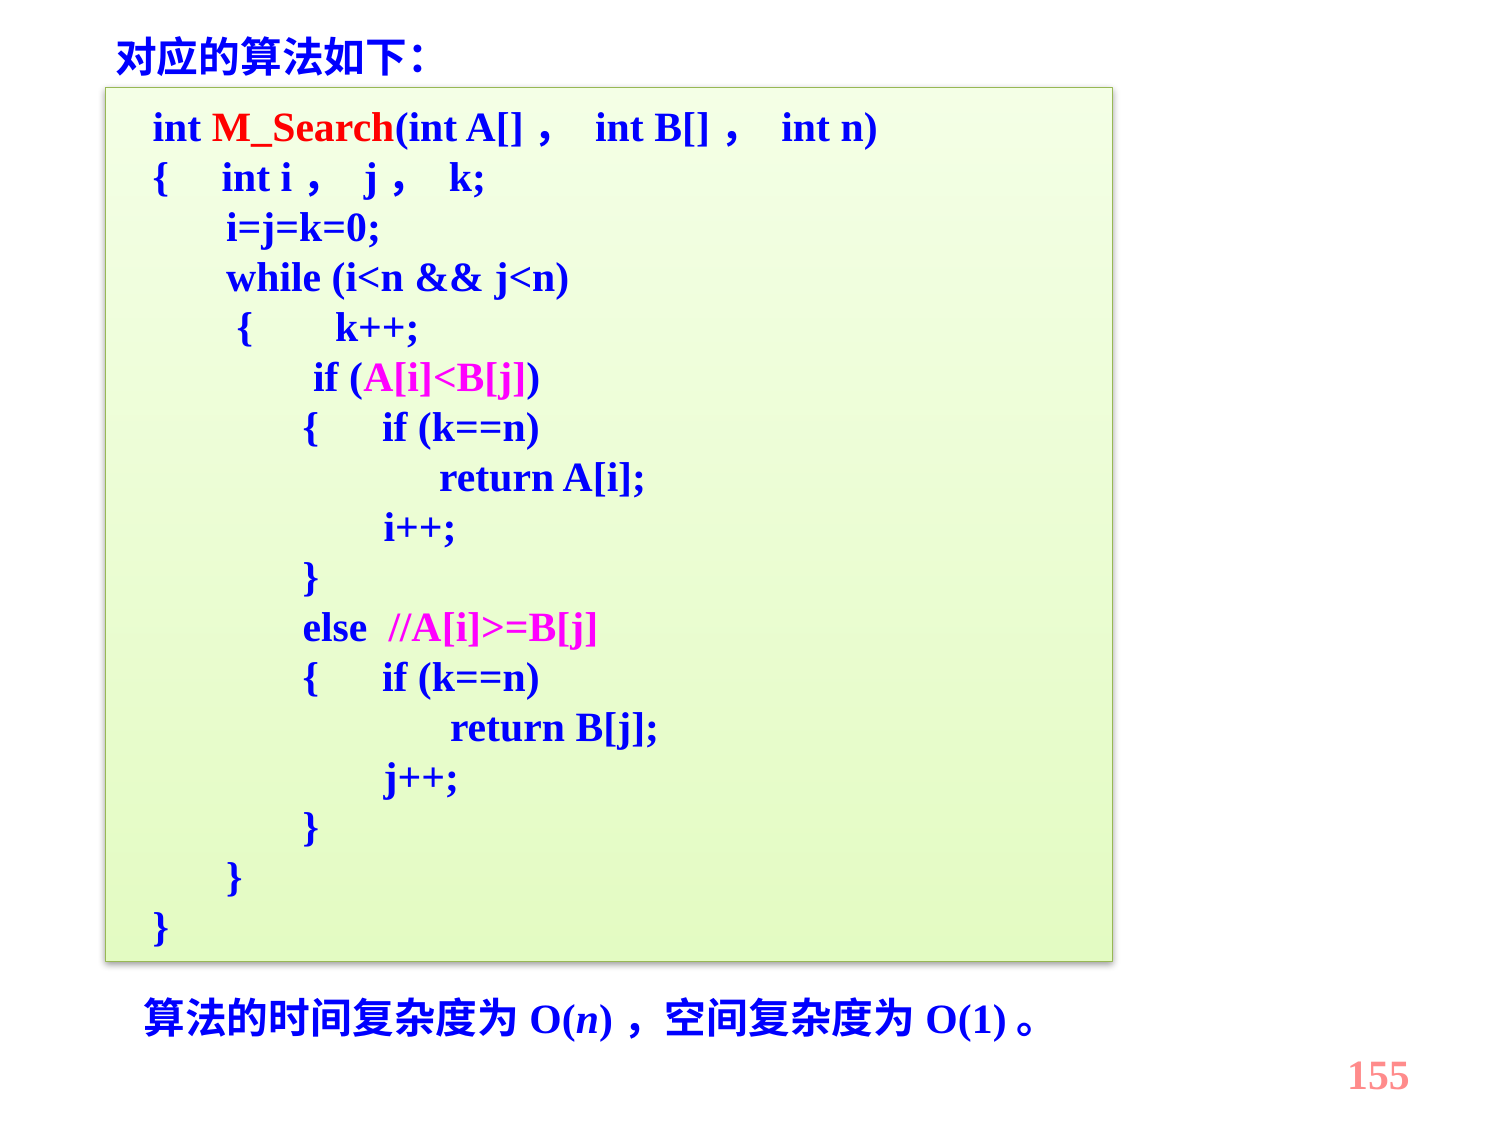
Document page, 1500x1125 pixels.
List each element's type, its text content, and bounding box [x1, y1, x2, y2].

text_box int M_Search(int A[]， int B[]， int n) { int i， j， k; i=j=k=0; while (i<n && j<n) { k++; if (A[i]<B[j]) { if (k==n) return A[i]; i++; } else //A[i]>=B[j] { if (k==n) return B[j]; j++; } } } [105, 87, 1113, 962]
text_box 对应的算法如下： [58, 23, 532, 89]
text_box 算法的时间复杂度为O(n)，空间复杂度为O(1)。 [128, 984, 1243, 1050]
slide_number 155 [1074, 1042, 1425, 1103]
